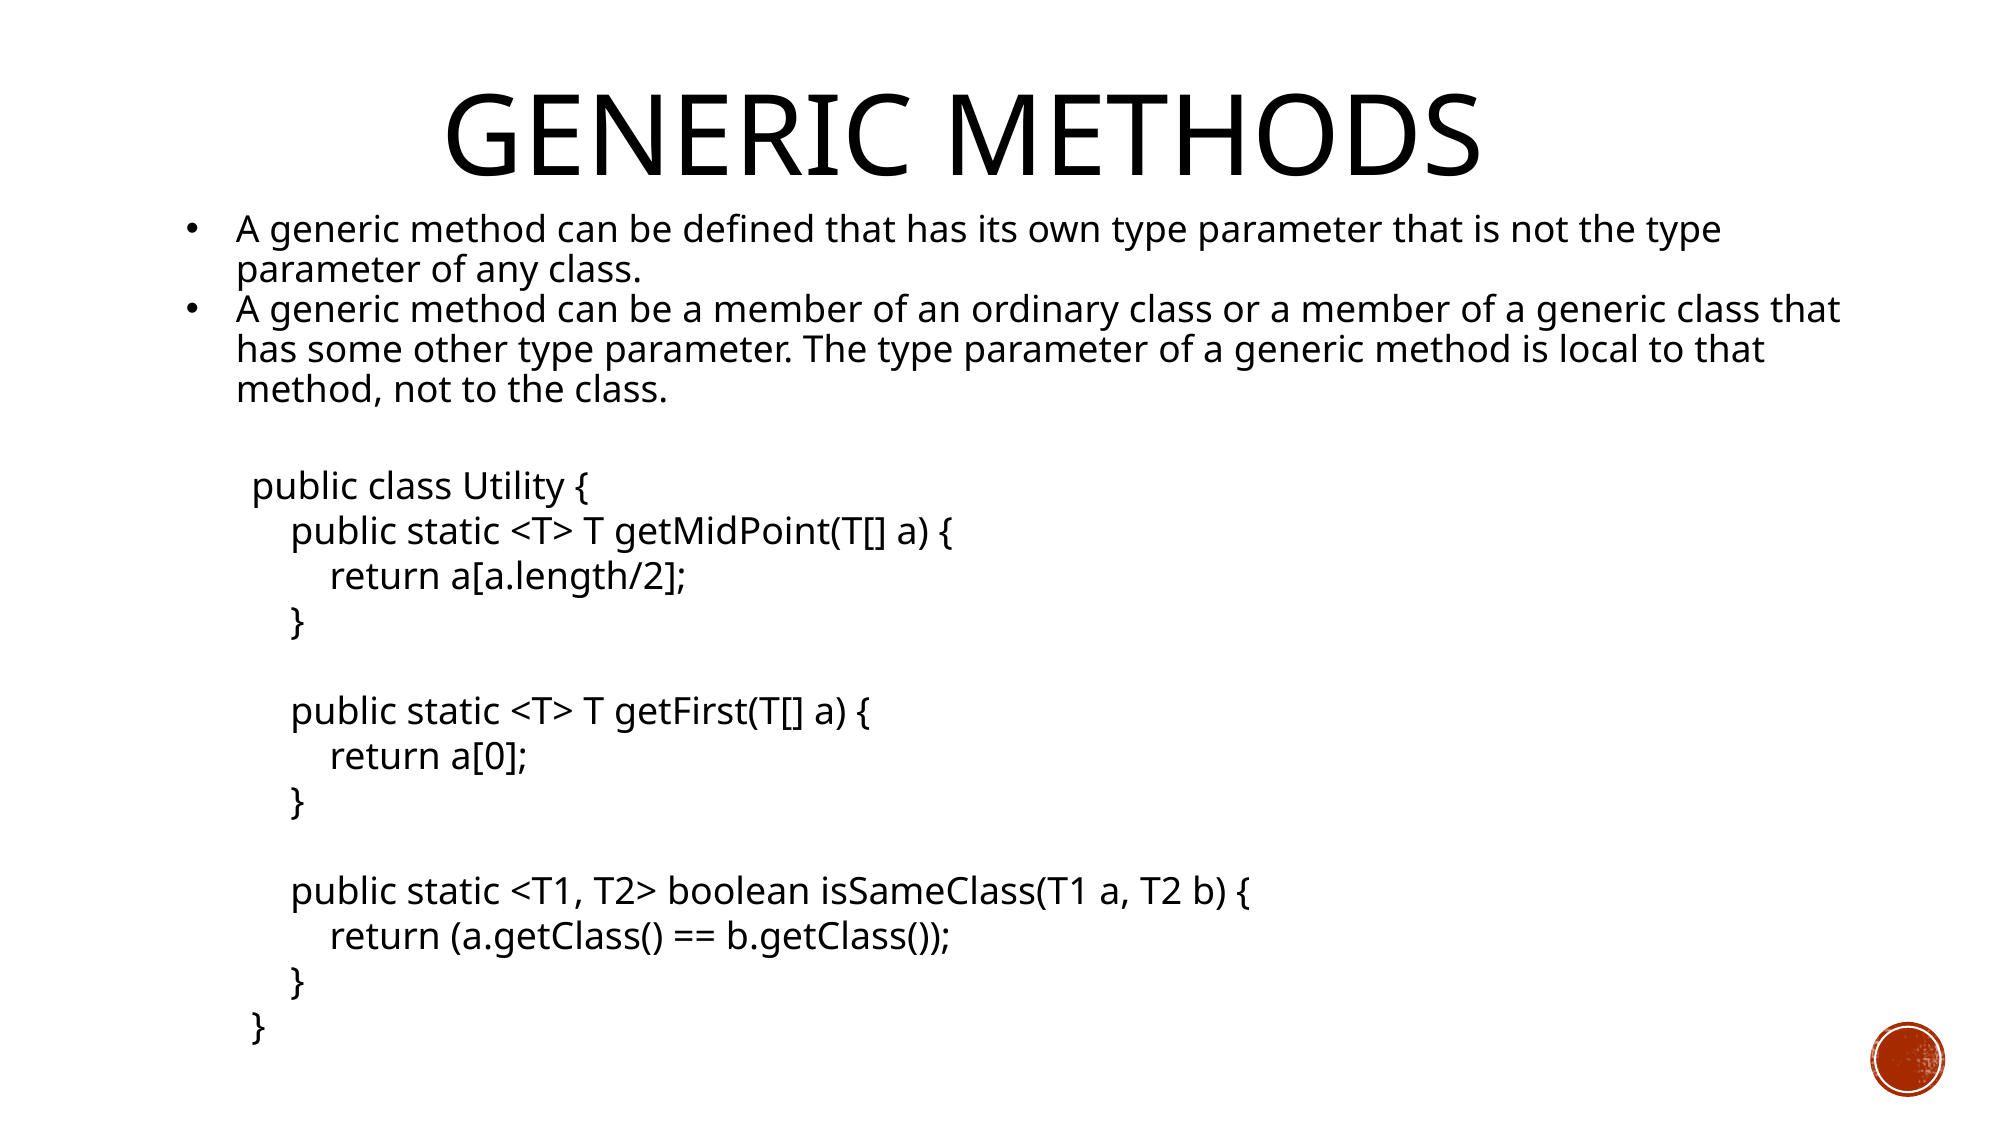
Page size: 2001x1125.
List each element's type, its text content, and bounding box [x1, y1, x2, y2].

title Generic methods [148, 45, 1778, 234]
text_box public class Utility { public static <T> T getMidPoint(T[] a) { return a[a.length/2]; } public static <T> T getFirst(T[] a) { return a[0]; } public static <T1, T2> boolean isSameClass(T1 a, T2 b) { return (a.getClass() == b.getClass()); } } [236, 454, 1350, 1054]
text_box A generic method can be defined that has its own type parameter that is not the type parameter of any class. A generic method can be a member of an ordinary class or a member of a generic class that has some other type parameter. The type parameter of a generic method is local to that method, not to the class. [170, 202, 1915, 418]
